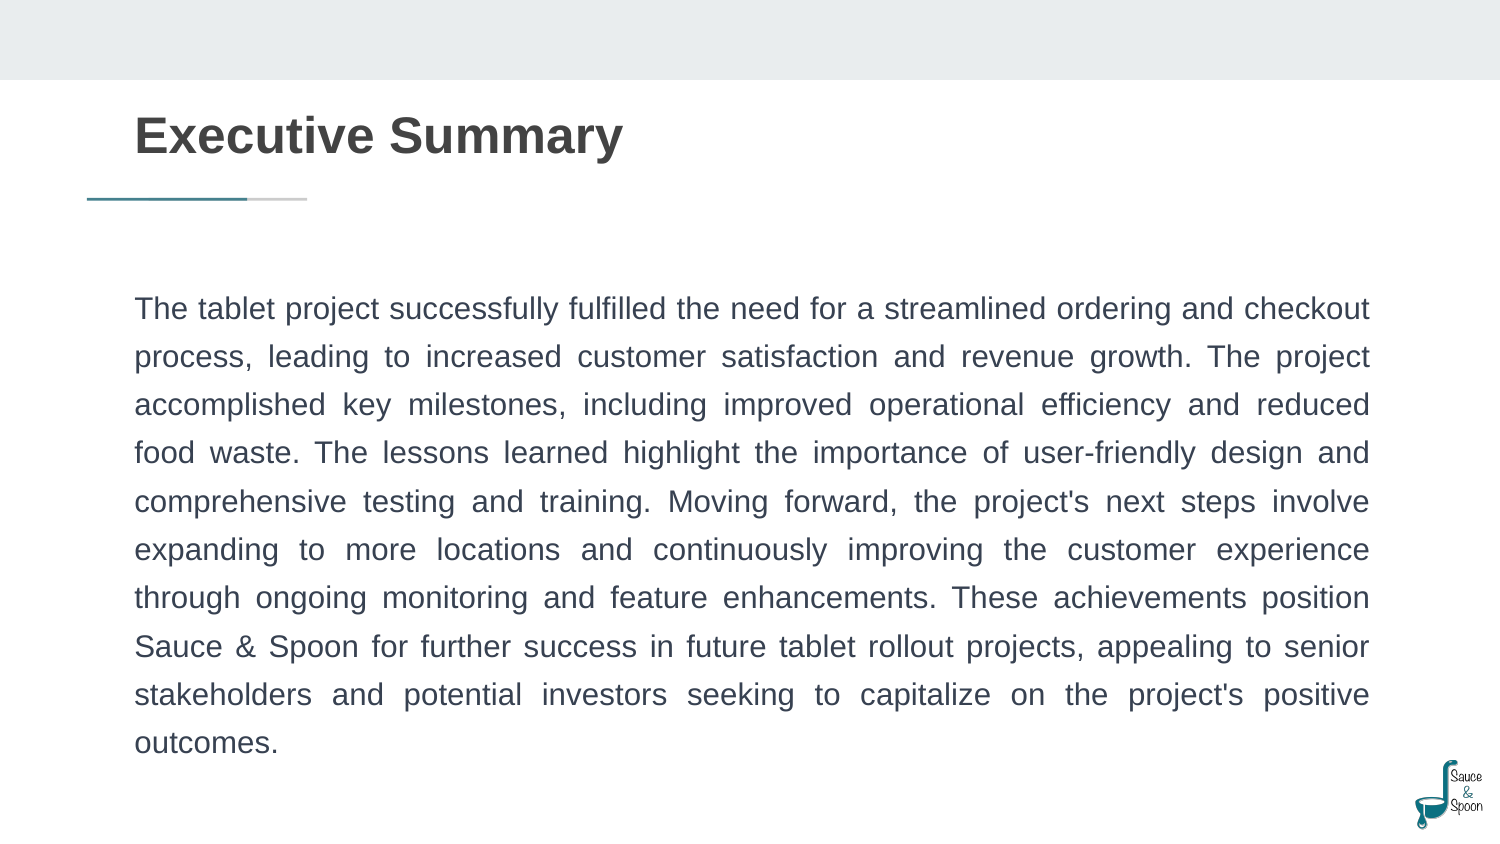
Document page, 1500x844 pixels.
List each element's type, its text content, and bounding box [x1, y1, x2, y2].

title Executive Summary [119, 92, 1381, 180]
picture [1402, 746, 1500, 844]
list The tablet project successfully fulfilled the need for a streamlined ordering and checkout process, leading to increased customer satisfaction and revenue growth. The project accomplished key milestones, including improved operational efficiency and reduced food waste. The lessons learned highlight the importance of user-friendly design and comprehensive testing and training. Moving forward, the project's next steps involve expanding to more locations and continuously improving the customer experience through ongoing monitoring and feature enhancements. These achievements position Sauce & Spoon for further success in future tablet rollout projects, appealing to senior stakeholders and potential investors seeking to capitalize on the project's positive outcomes. [119, 262, 1388, 768]
